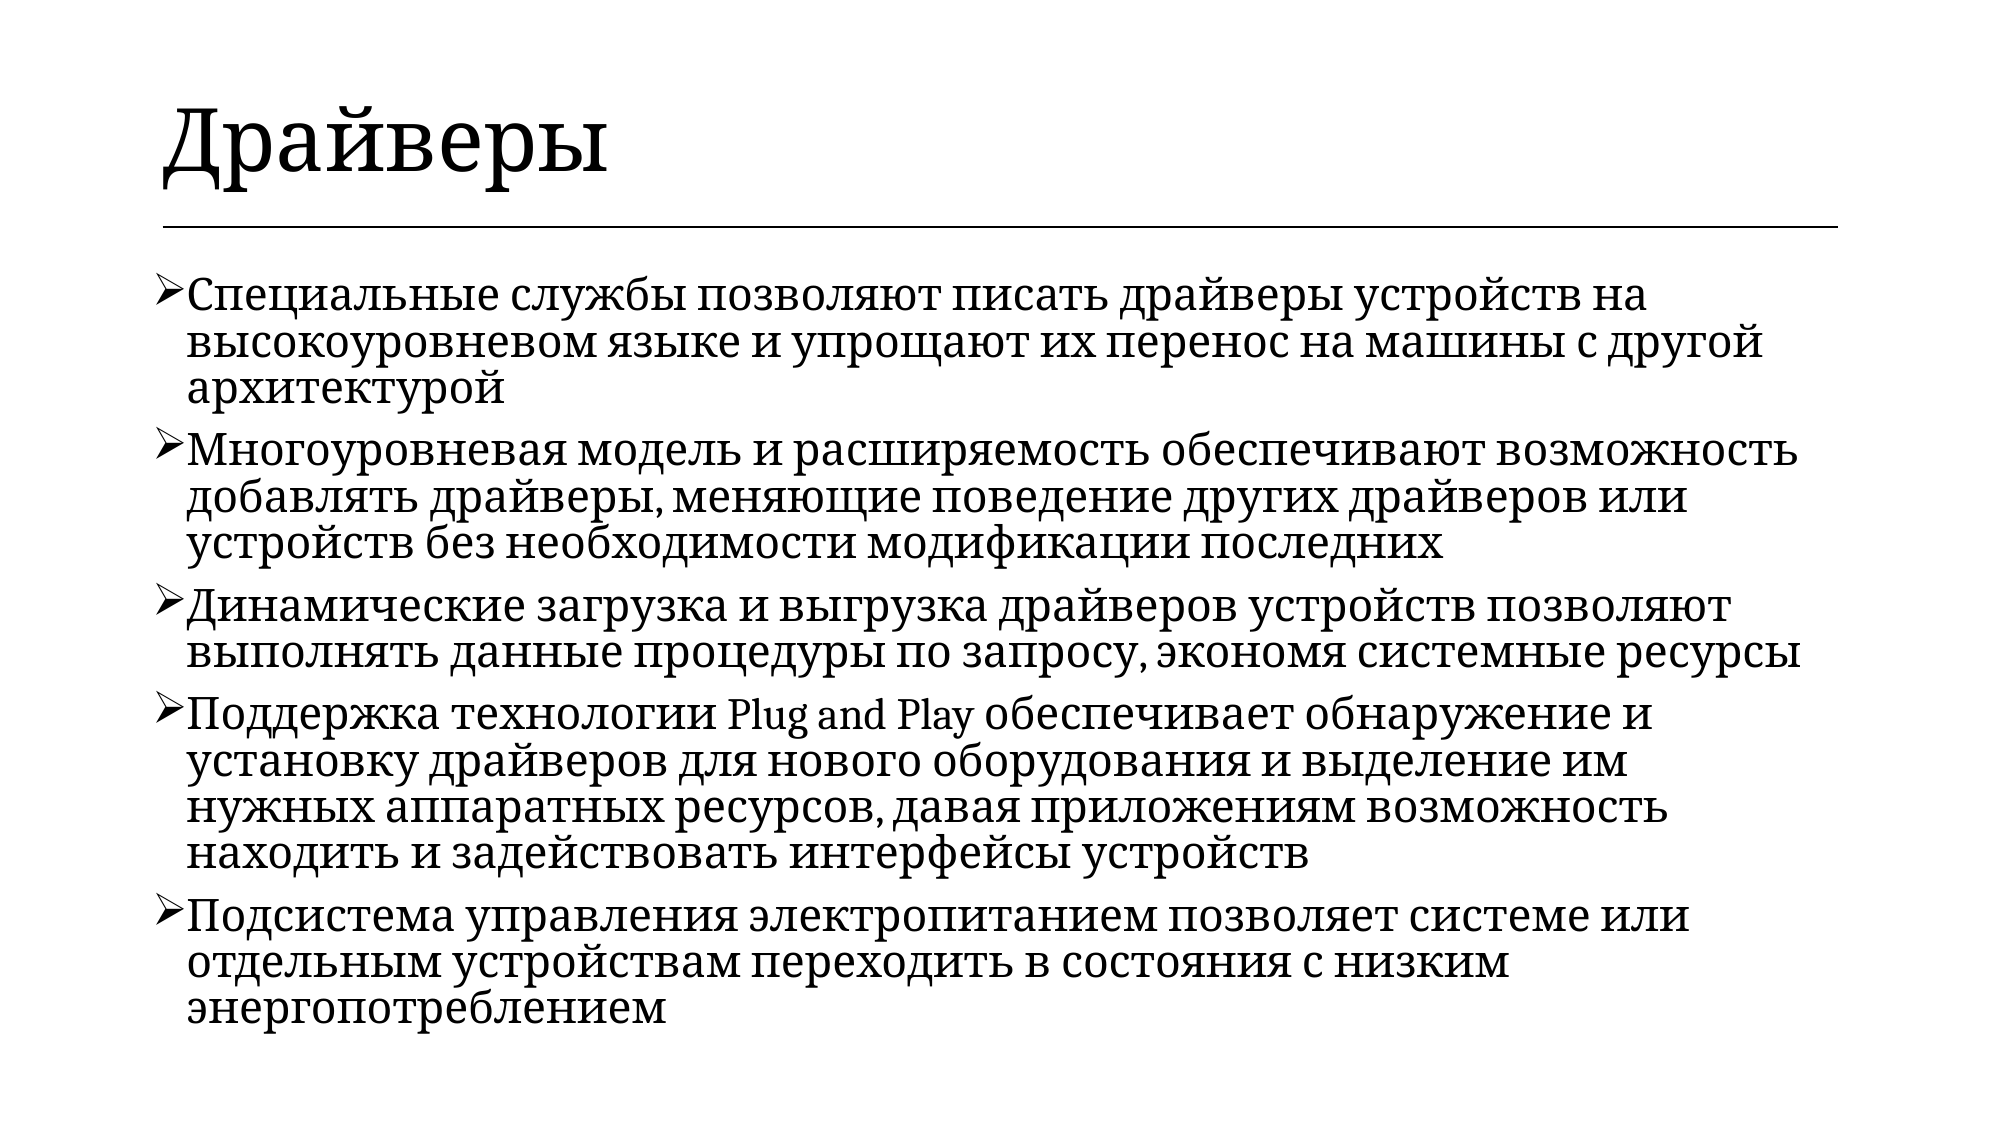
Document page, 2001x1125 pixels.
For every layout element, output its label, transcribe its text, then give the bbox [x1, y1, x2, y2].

table_header Драйверы [163, 60, 1838, 226]
list Специальные службы позволяют писать драйверы устройств на высокоуровневом языке и упрощают их перенос на машины с другой архитектурой Многоуровневая модель и расширяемость обеспечивают возможность добавлять драйверы, меняющие поведение других драйверов или устройств без необходимости модификации последних Динамические загрузка и выгрузка драйверов устройств позволяют выполнять данные процедуры по запросу, экономя системные ресурсы Поддержка технологии Plug and Play обеспечивает обнаружение и установку драйверов для нового оборудования и выделение им нужных аппаратных ресурсов, давая приложениям возможность находить и задействовать интерфейсы устройств Подсистема управления электропитанием позволяет системе или отдельным устройствам переходить в состояния с низким энергопотреблением [137, 266, 1838, 1107]
